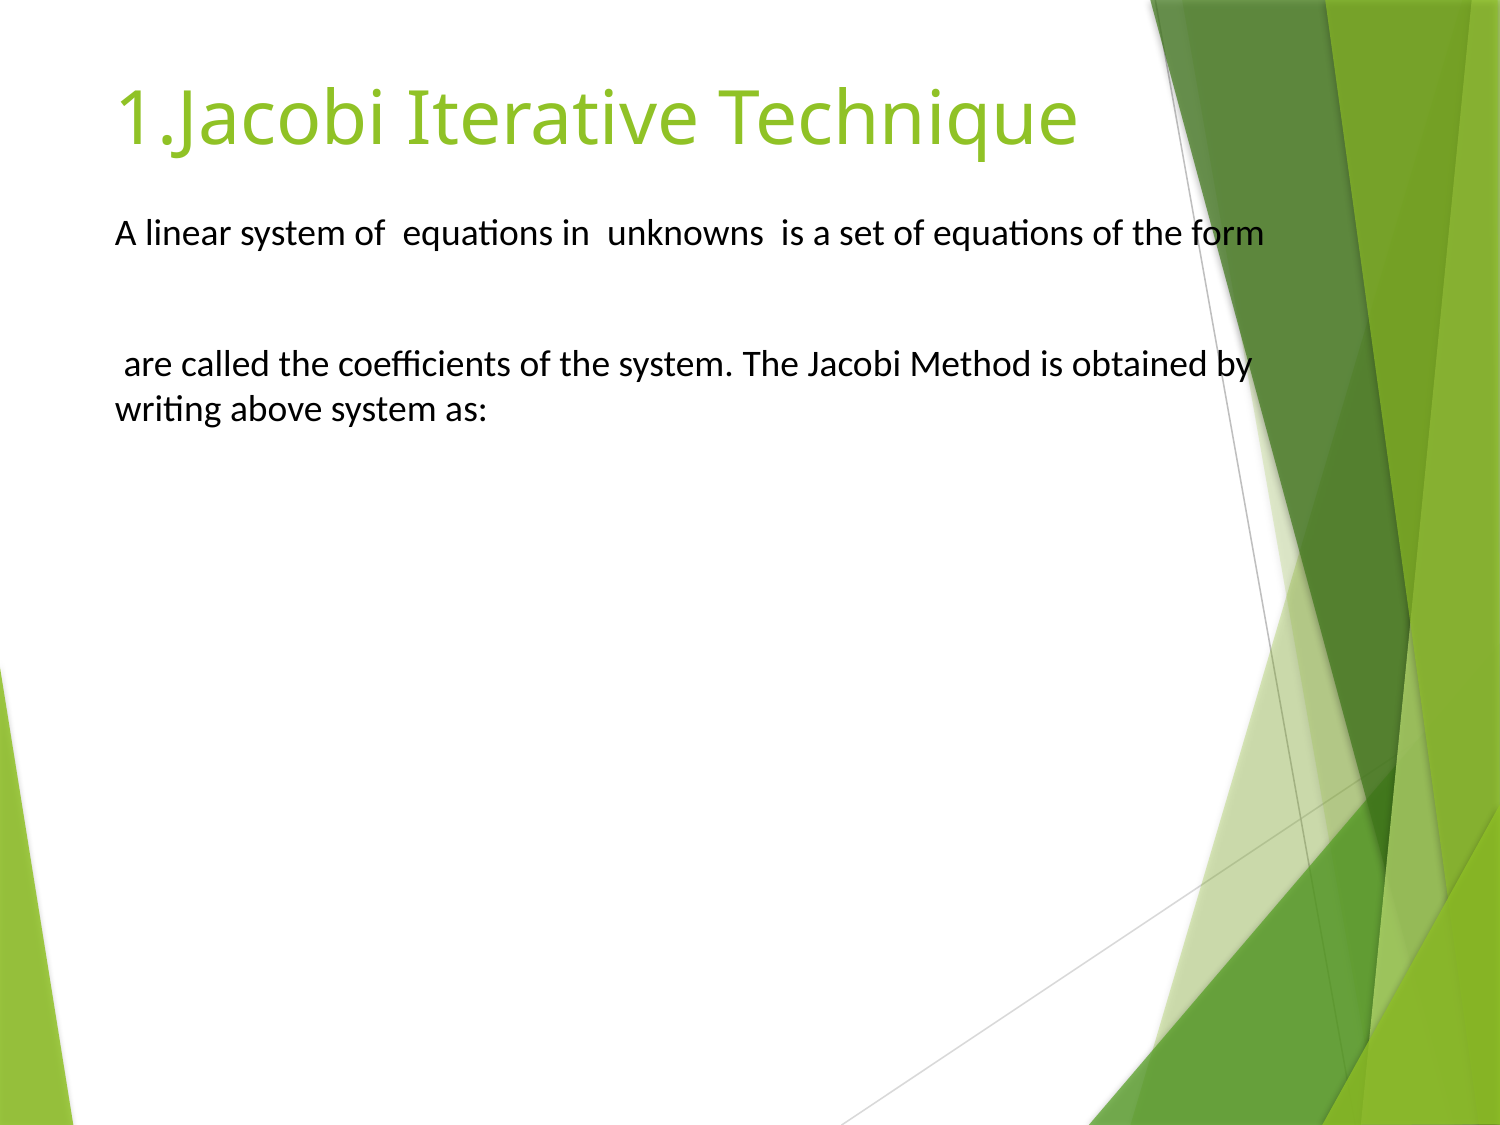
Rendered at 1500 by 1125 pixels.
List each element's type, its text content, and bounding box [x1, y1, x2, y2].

title 1.Jacobi Iterative Technique [99, 62, 1142, 200]
